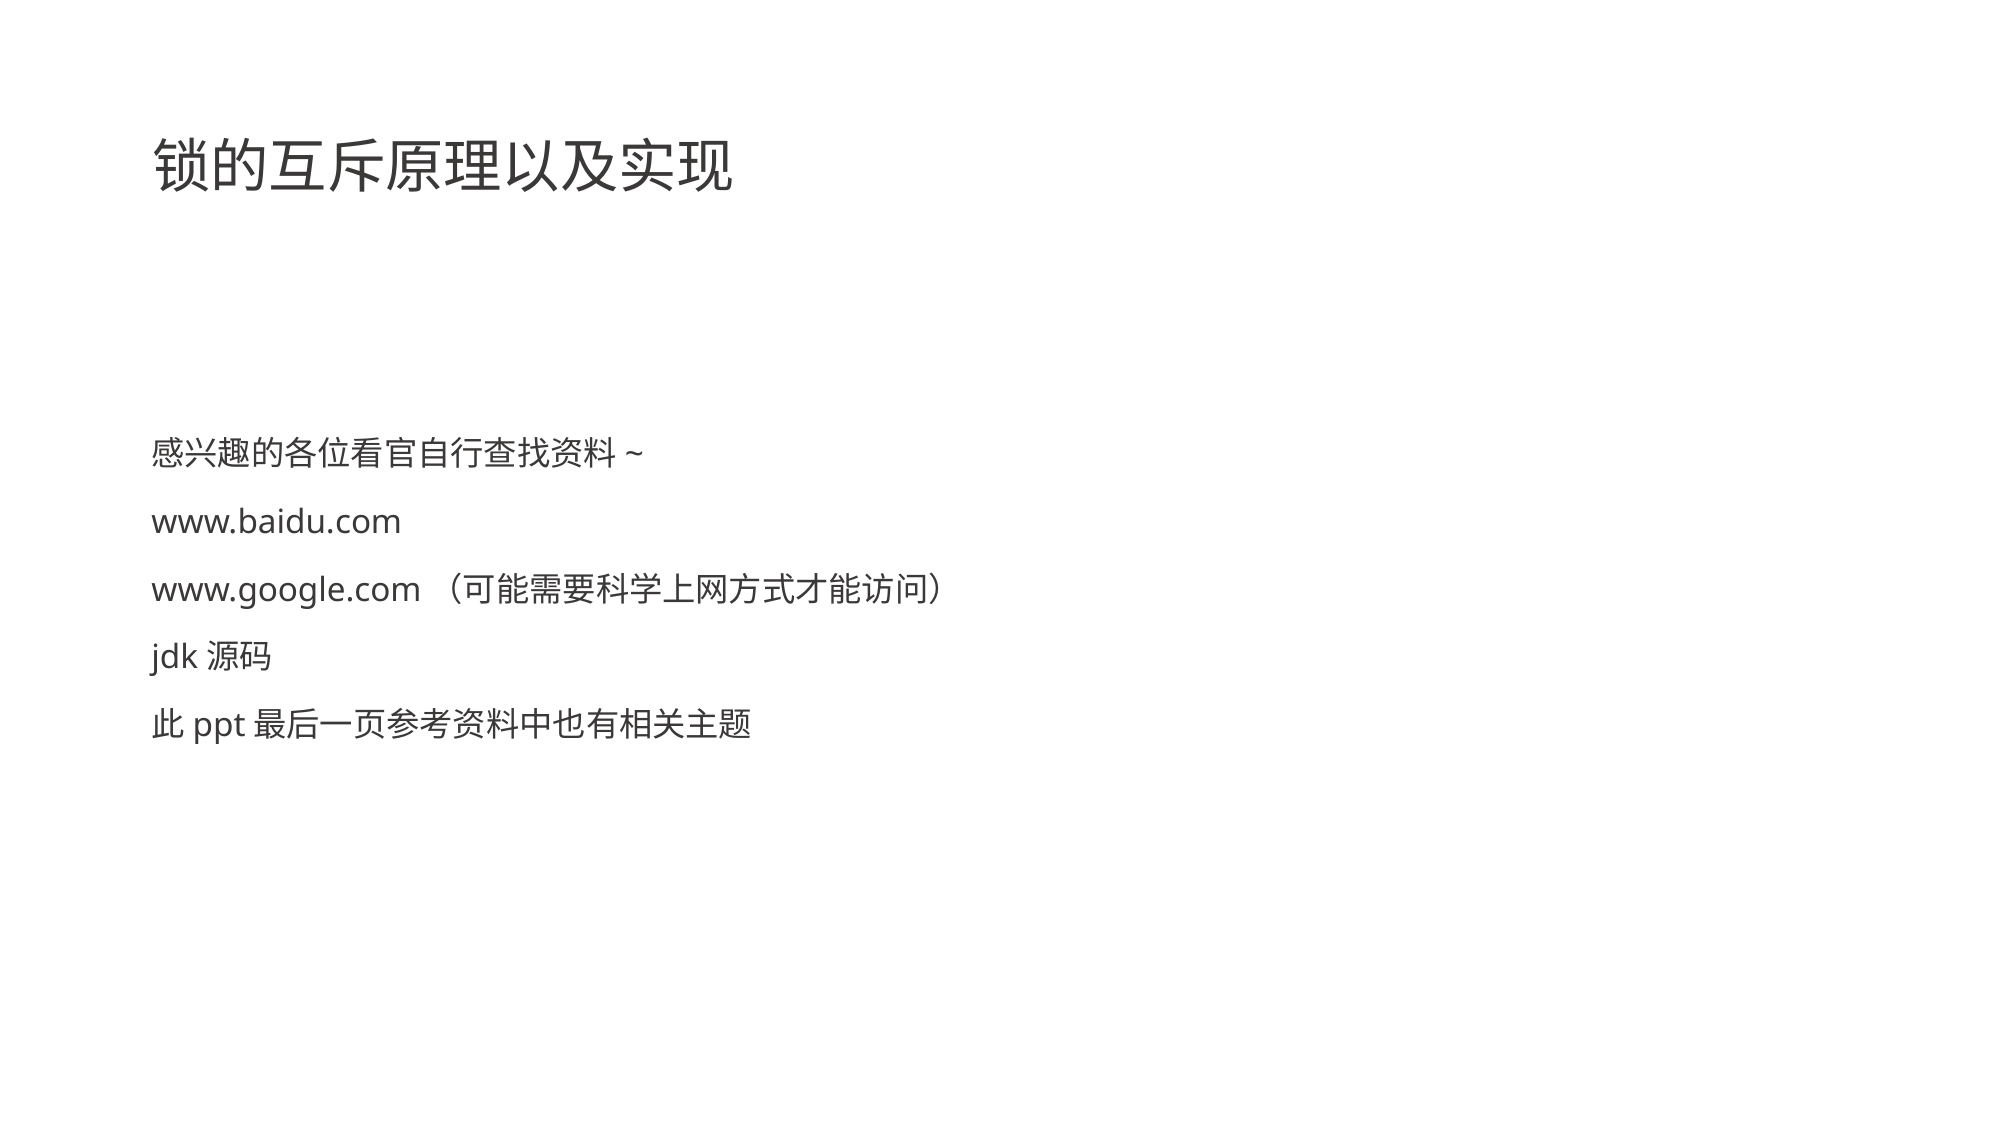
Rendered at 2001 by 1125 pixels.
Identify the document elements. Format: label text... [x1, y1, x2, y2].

text_box 感兴趣的各位看官自行查找资料~ www.baidu.com www.google.com（可能需要科学上网方式才能访问） jdk源码 此ppt最后一页参考资料中也有相关主题 [136, 396, 977, 751]
title 锁的互斥原理以及实现 [137, 59, 1863, 278]
